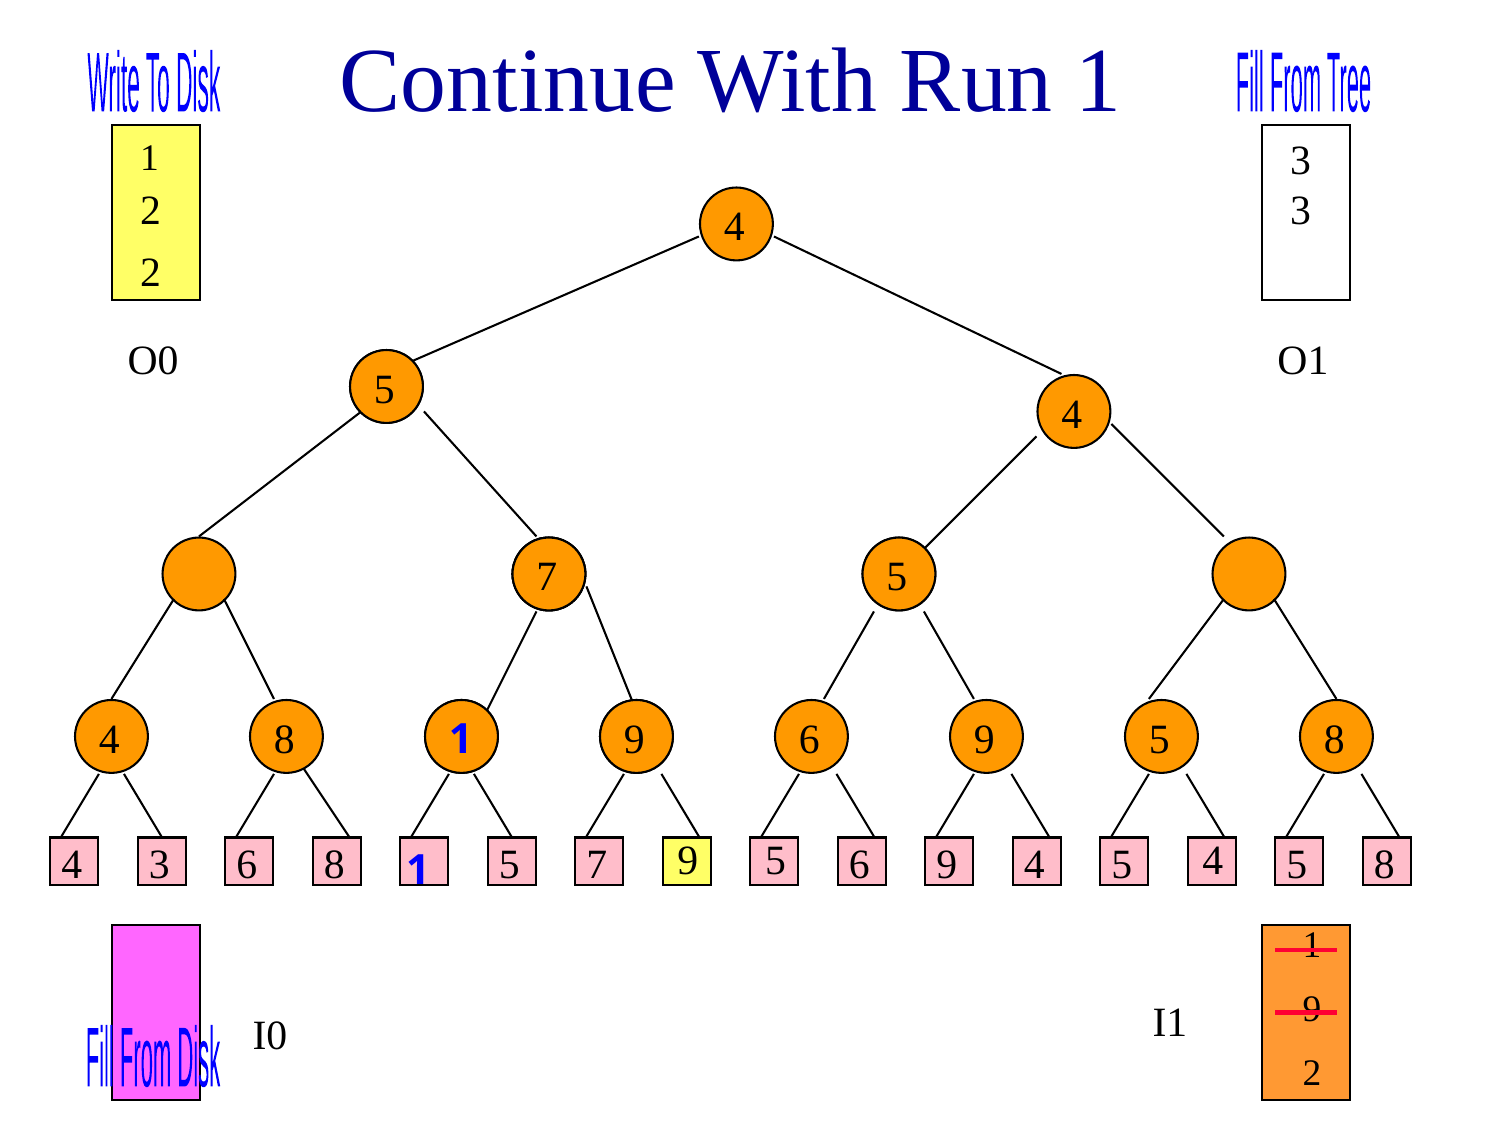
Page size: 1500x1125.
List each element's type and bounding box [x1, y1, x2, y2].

text_box [112, 124, 201, 391]
text_box [249, 699, 361, 894]
text_box [1096, 773, 1150, 894]
text_box [87, 1028, 99, 1087]
text_box [921, 773, 975, 894]
text_box [123, 773, 186, 894]
text_box [221, 773, 275, 894]
text_box [774, 699, 848, 773]
text_box [833, 773, 886, 894]
text_box [950, 699, 1023, 773]
text_box [46, 773, 100, 894]
text_box [823, 436, 1037, 700]
text_box [75, 236, 714, 901]
text_box [1262, 124, 1351, 391]
text_box [1271, 773, 1325, 894]
text_box [699, 187, 773, 261]
title [0, 0, 1463, 150]
text_box [749, 773, 801, 891]
text_box [1137, 912, 1363, 1101]
text_box [1008, 773, 1061, 894]
text_box [773, 236, 1062, 375]
text_box [1186, 773, 1239, 891]
text_box [110, 924, 326, 1101]
text_box [1358, 773, 1411, 894]
text_box [1111, 423, 1373, 773]
text_box [1037, 375, 1111, 448]
